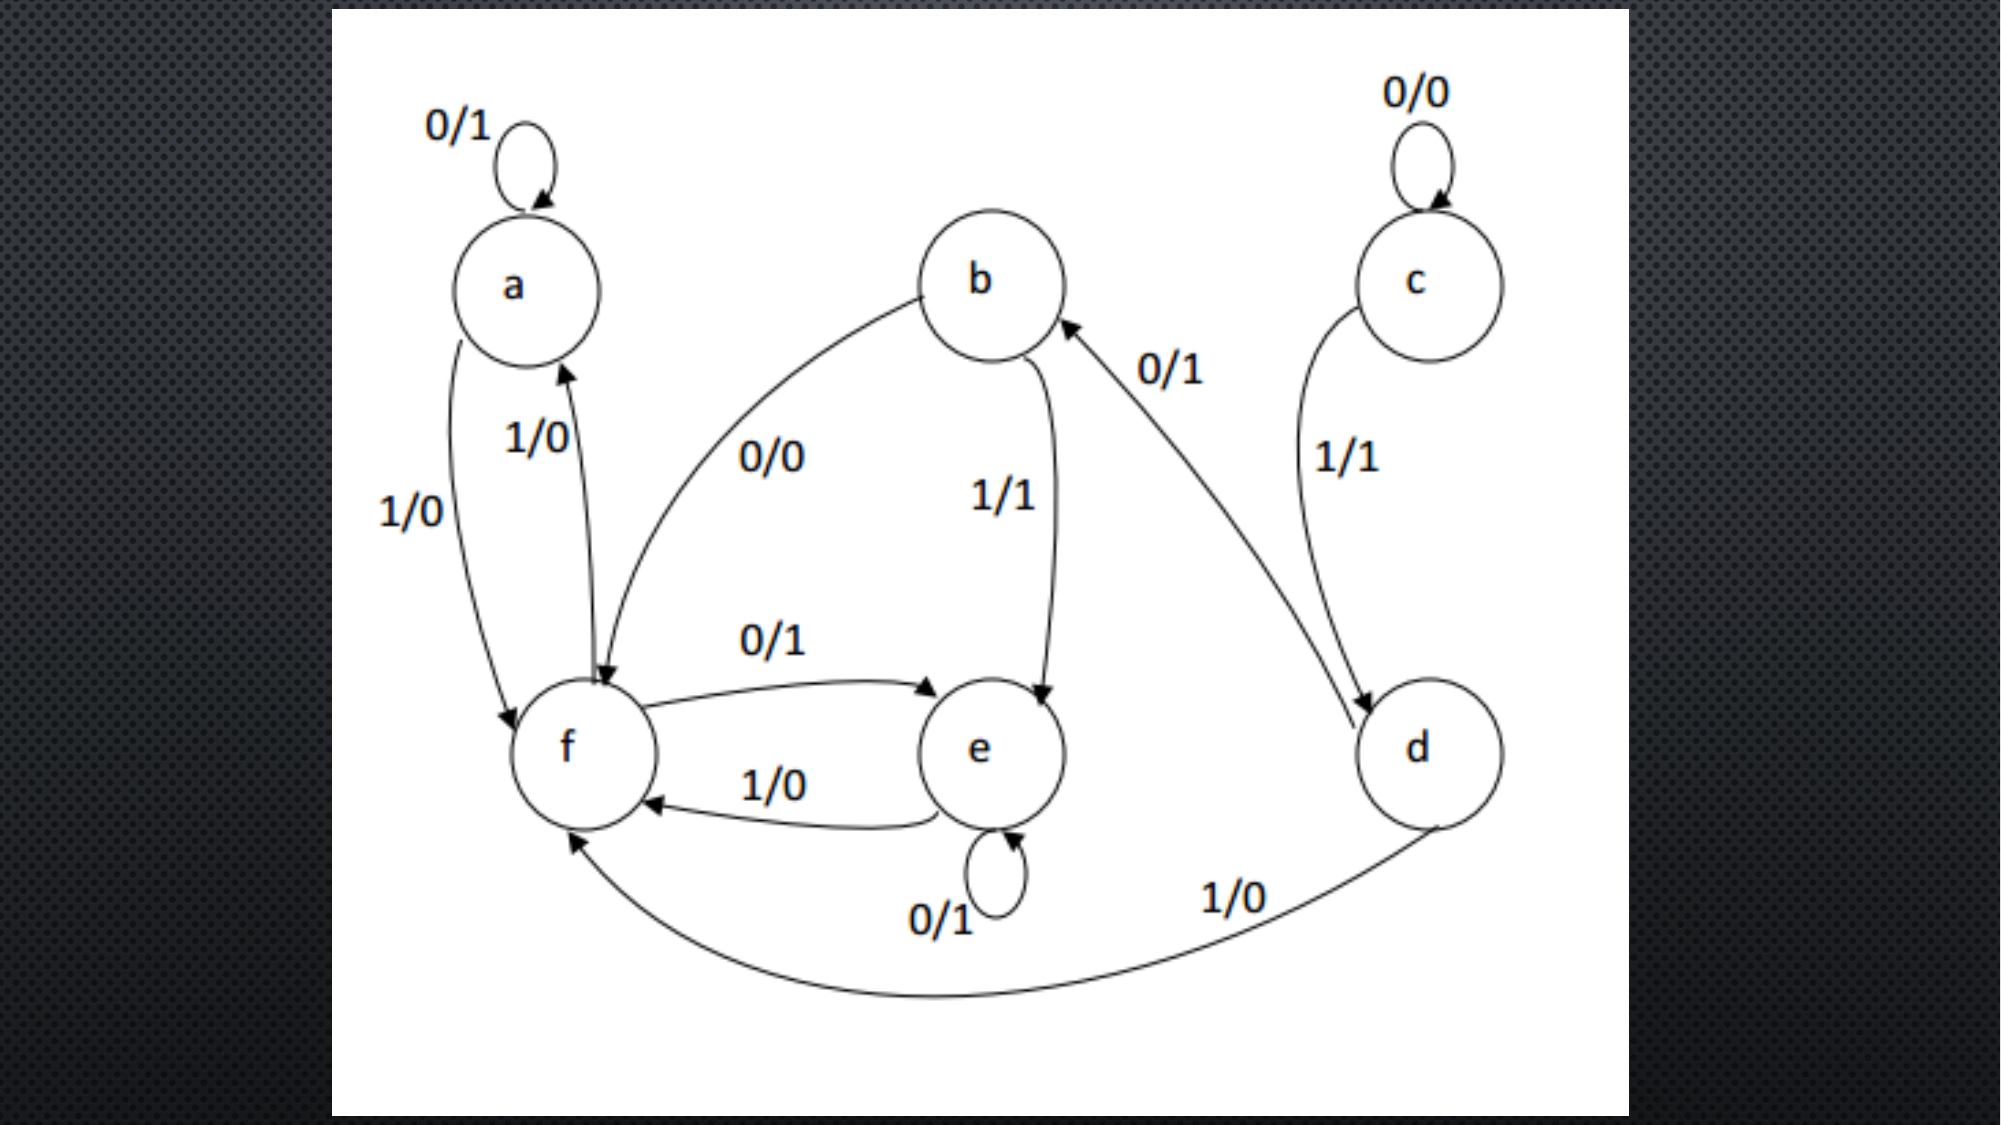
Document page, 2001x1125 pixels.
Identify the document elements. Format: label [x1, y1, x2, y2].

picture [331, 9, 1630, 1116]
